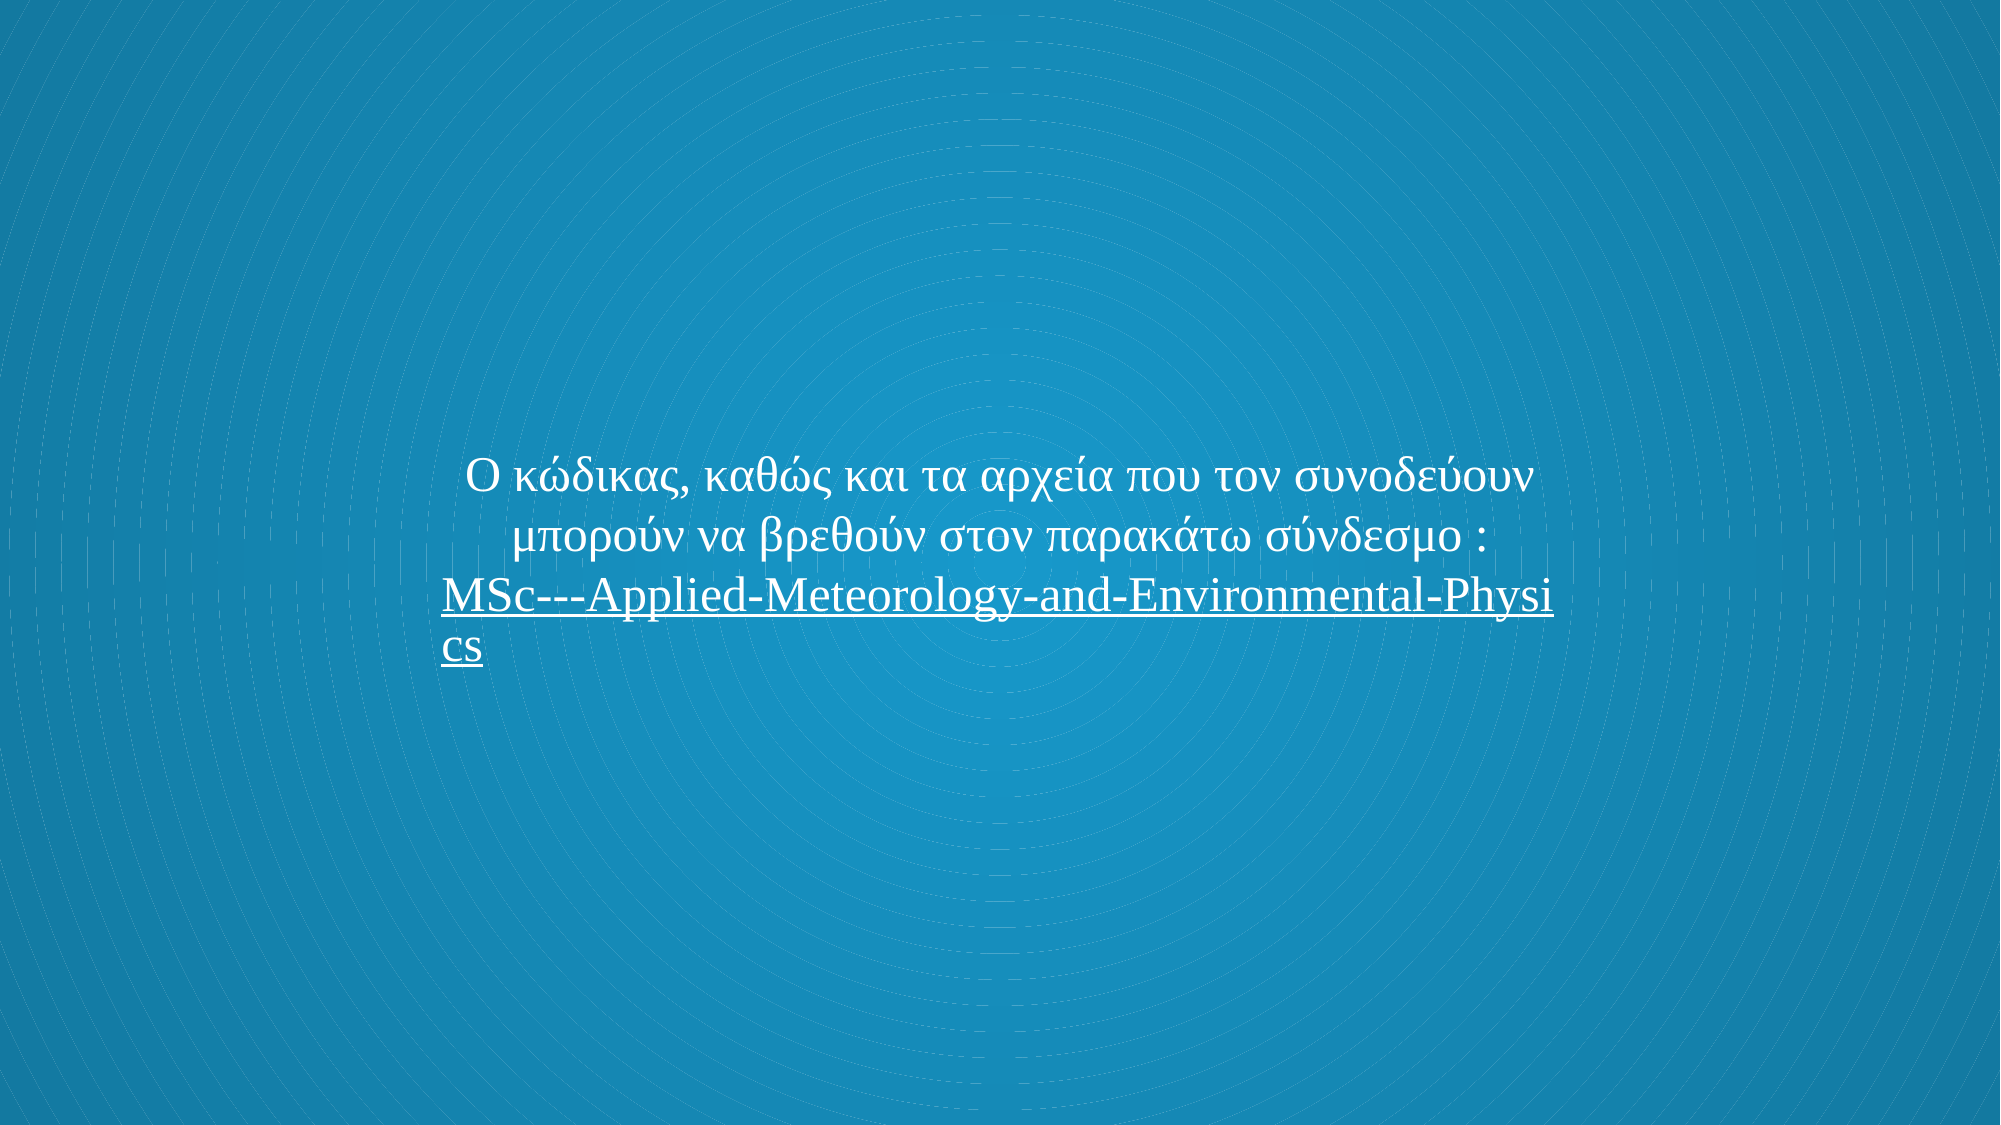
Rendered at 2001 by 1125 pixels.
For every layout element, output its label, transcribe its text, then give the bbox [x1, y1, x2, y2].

text_box Ο κώδικας, καθώς και τα αρχεία που τον συνοδεύουν μπορούν να βρεθούν στον παρακάτω σύνδεσμο : MSc---Applied-Meteorology-and-Environmental-Physics [426, 433, 1574, 629]
